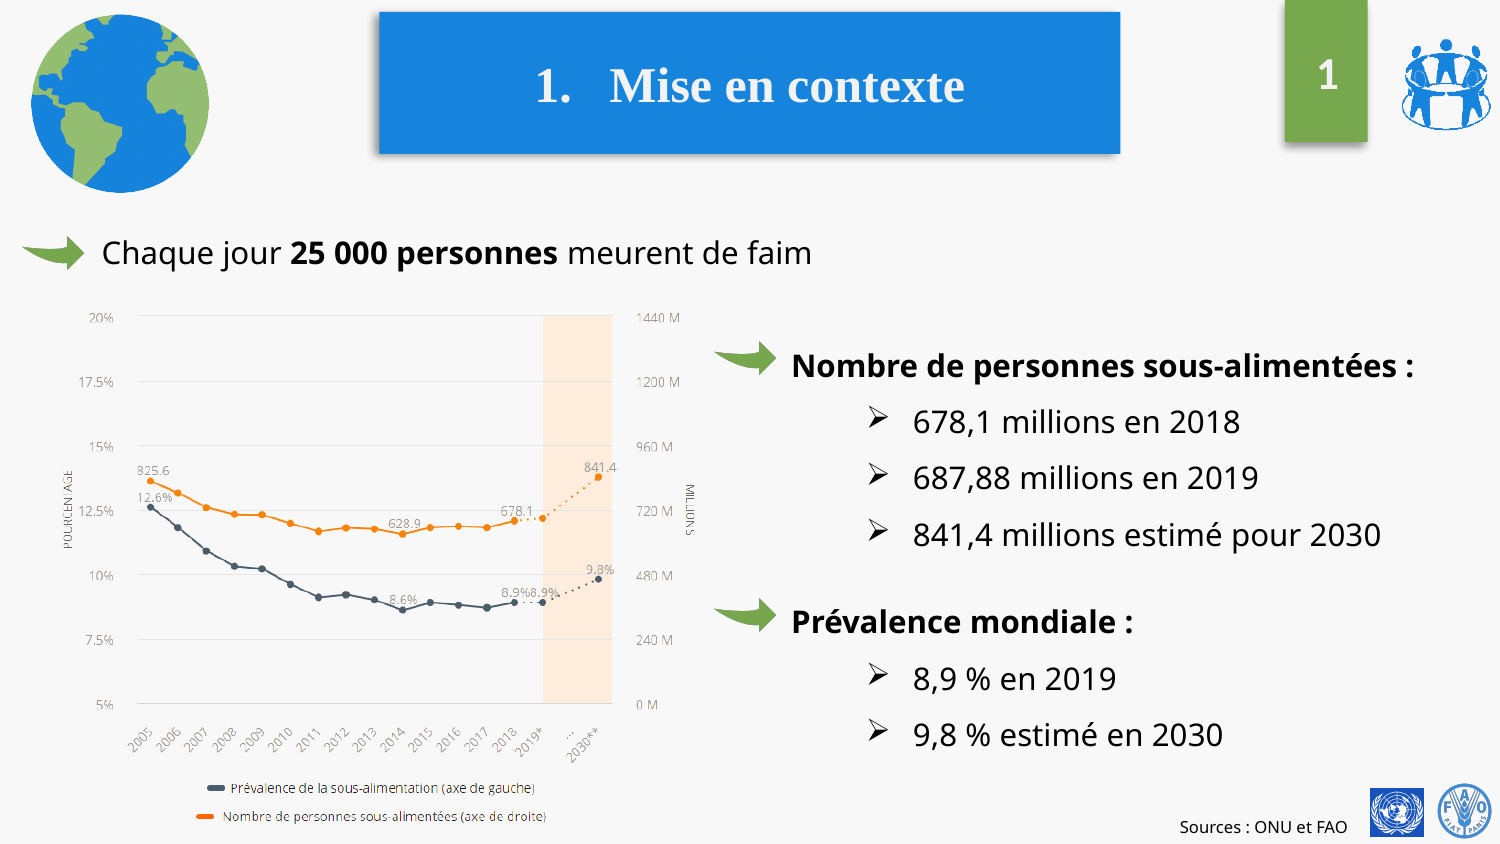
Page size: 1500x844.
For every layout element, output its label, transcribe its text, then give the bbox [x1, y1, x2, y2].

text_box Nombre de personnes sous-alimentées : 678,1 millions en 2018 687,88 millions en 2019 841,4 millions estimé pour 2030 [776, 320, 1492, 560]
picture [711, 581, 779, 649]
picture [1370, 788, 1424, 838]
picture [711, 324, 779, 392]
text_box Chaque jour 25 000 personnes meurent de faim [87, 225, 848, 278]
picture [1437, 783, 1492, 839]
picture [1345, 12, 1500, 155]
text_box Sources : ONU et FAO [1165, 817, 1378, 844]
text_box [1284, 0, 1369, 143]
text_box Mise en contexte [378, 11, 1121, 155]
picture [19, 219, 87, 287]
text_box 1 [1301, 36, 1345, 107]
text_box Prévalence mondiale : 8,9 % en 2019 9,8 % estimé en 2030 [776, 576, 1461, 817]
picture [53, 301, 705, 828]
picture [0, 0, 303, 210]
